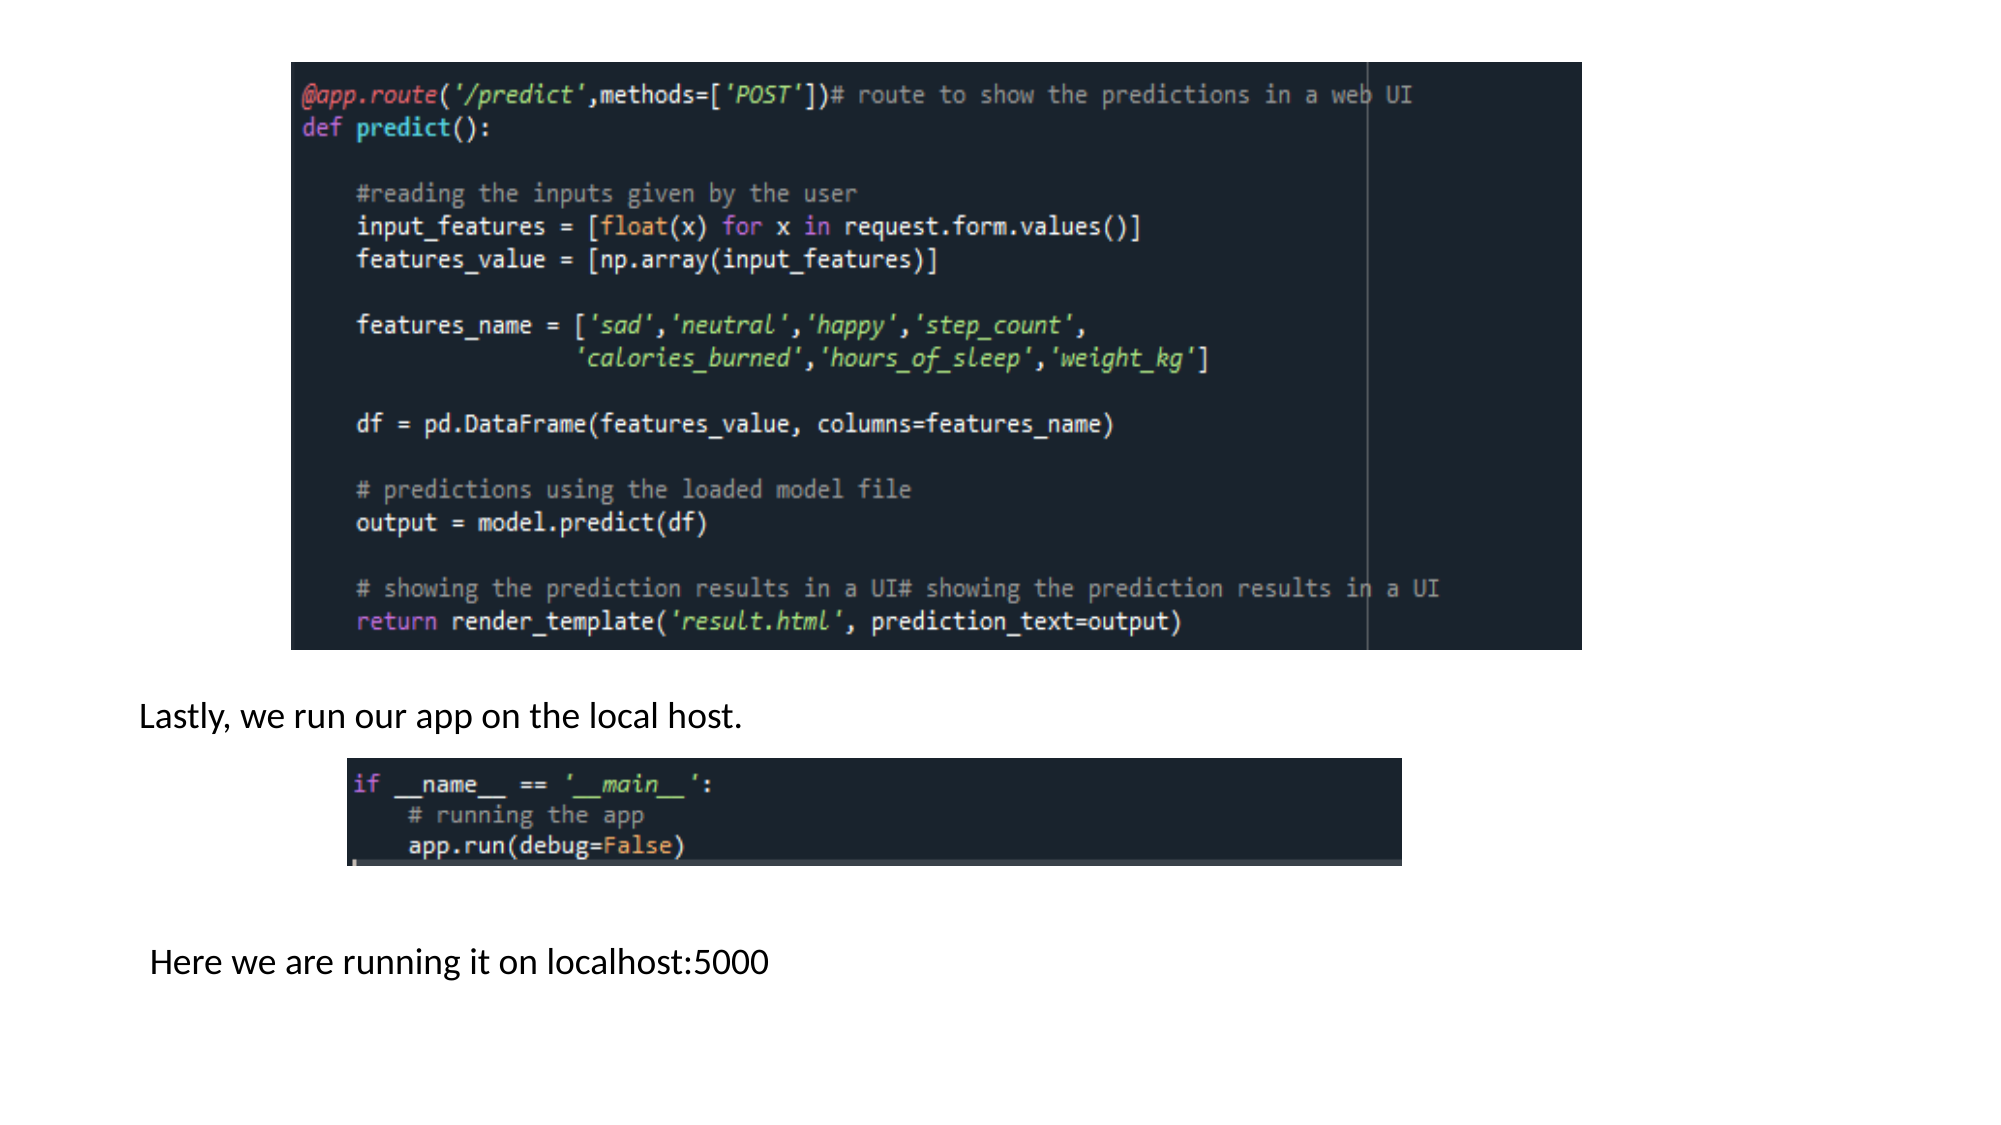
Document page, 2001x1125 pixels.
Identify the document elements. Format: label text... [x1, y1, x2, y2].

text_box Here we are running it on localhost:5000 [135, 929, 1055, 990]
picture [291, 62, 1582, 650]
picture [347, 758, 1402, 866]
text_box Lastly, we run our app on the local host. [124, 683, 1106, 744]
